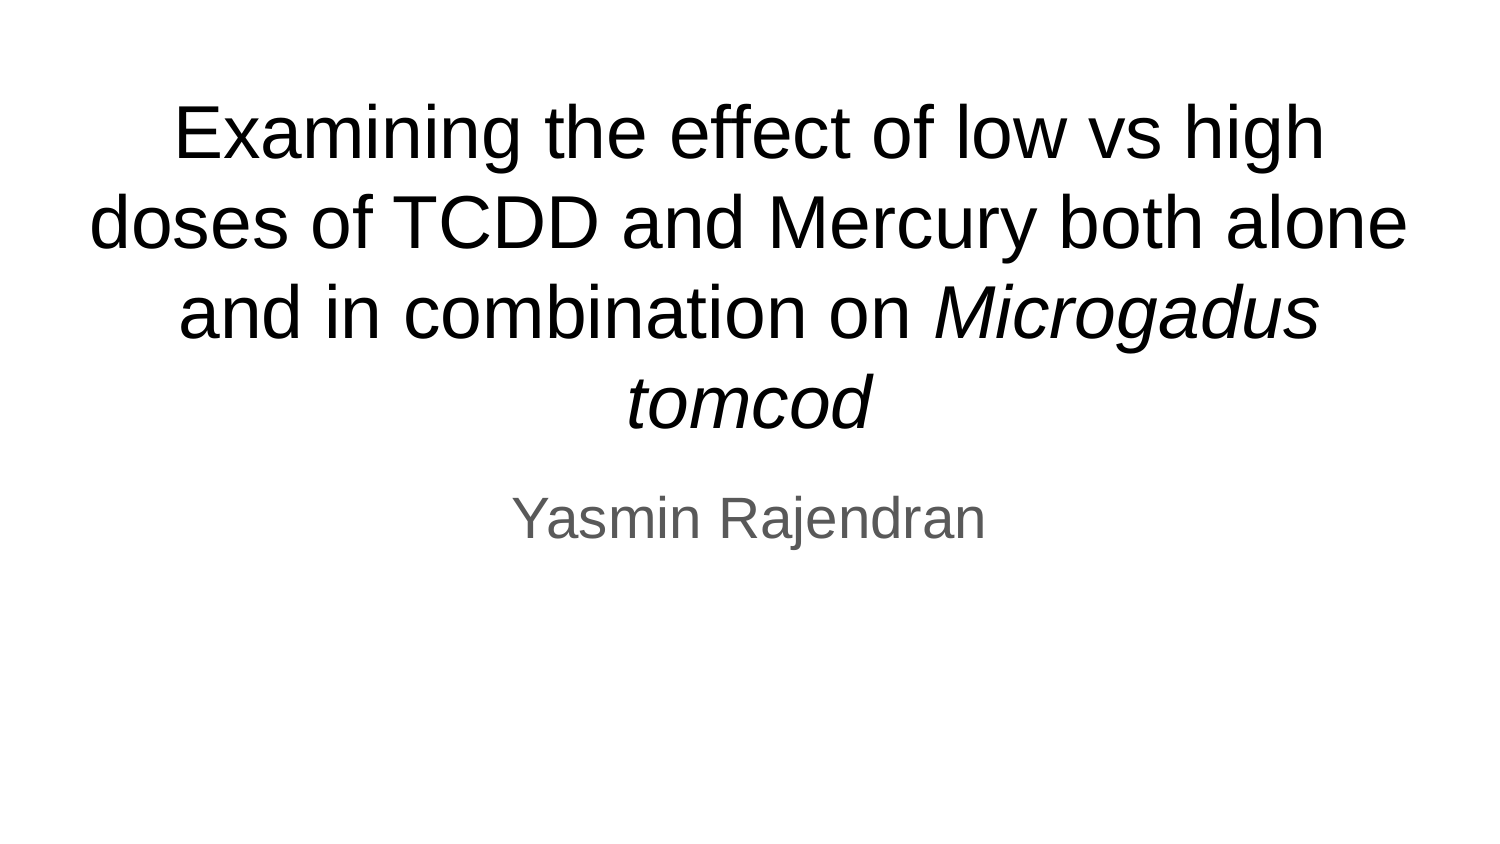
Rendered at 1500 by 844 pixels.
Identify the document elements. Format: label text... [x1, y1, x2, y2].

text_box Examining the effect of low vs high doses of TCDD and Mercury both alone and in combination on Microgadus tomcod [51, 122, 1449, 459]
text_box Yasmin Rajendran [51, 464, 1449, 595]
